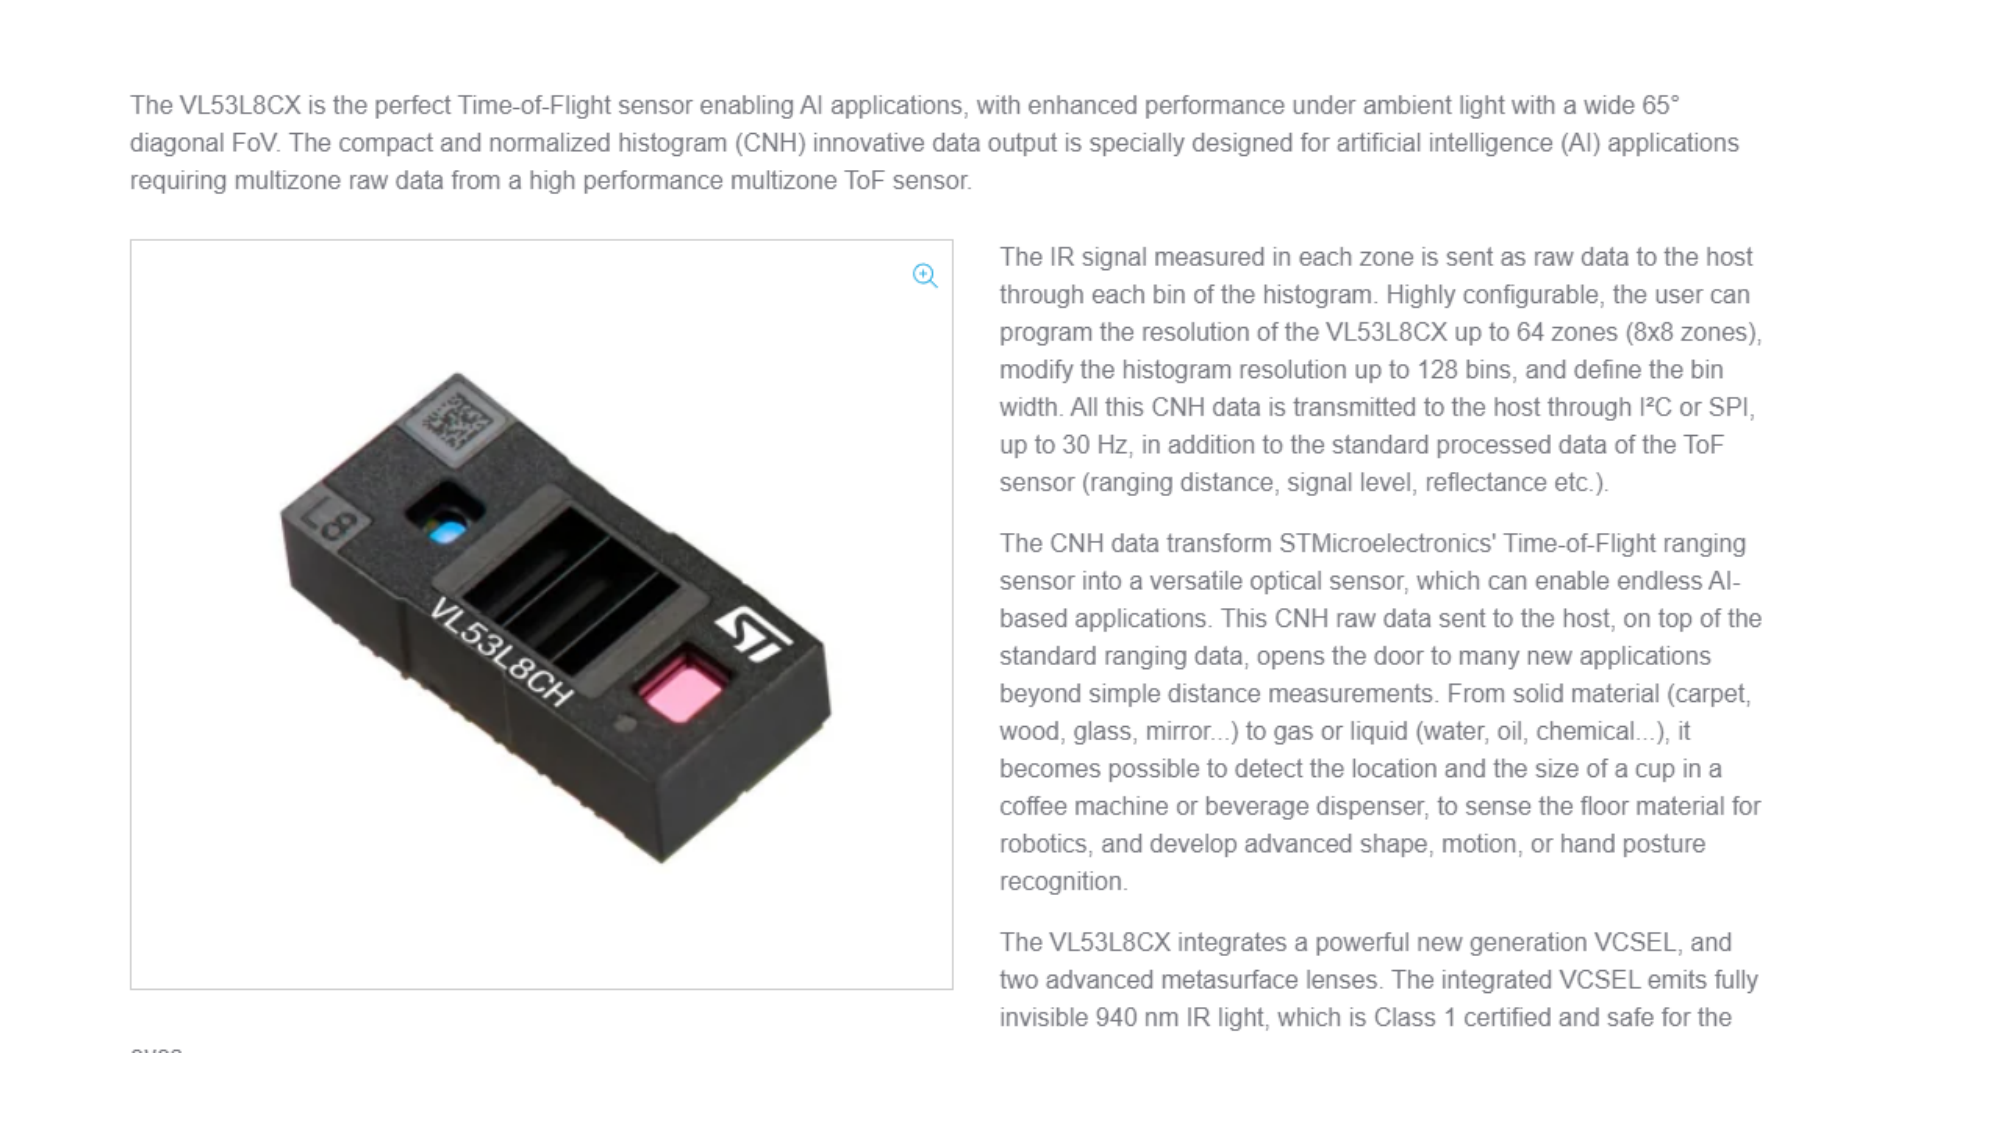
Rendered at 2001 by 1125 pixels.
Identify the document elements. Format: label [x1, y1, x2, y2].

picture [73, 71, 1927, 1053]
